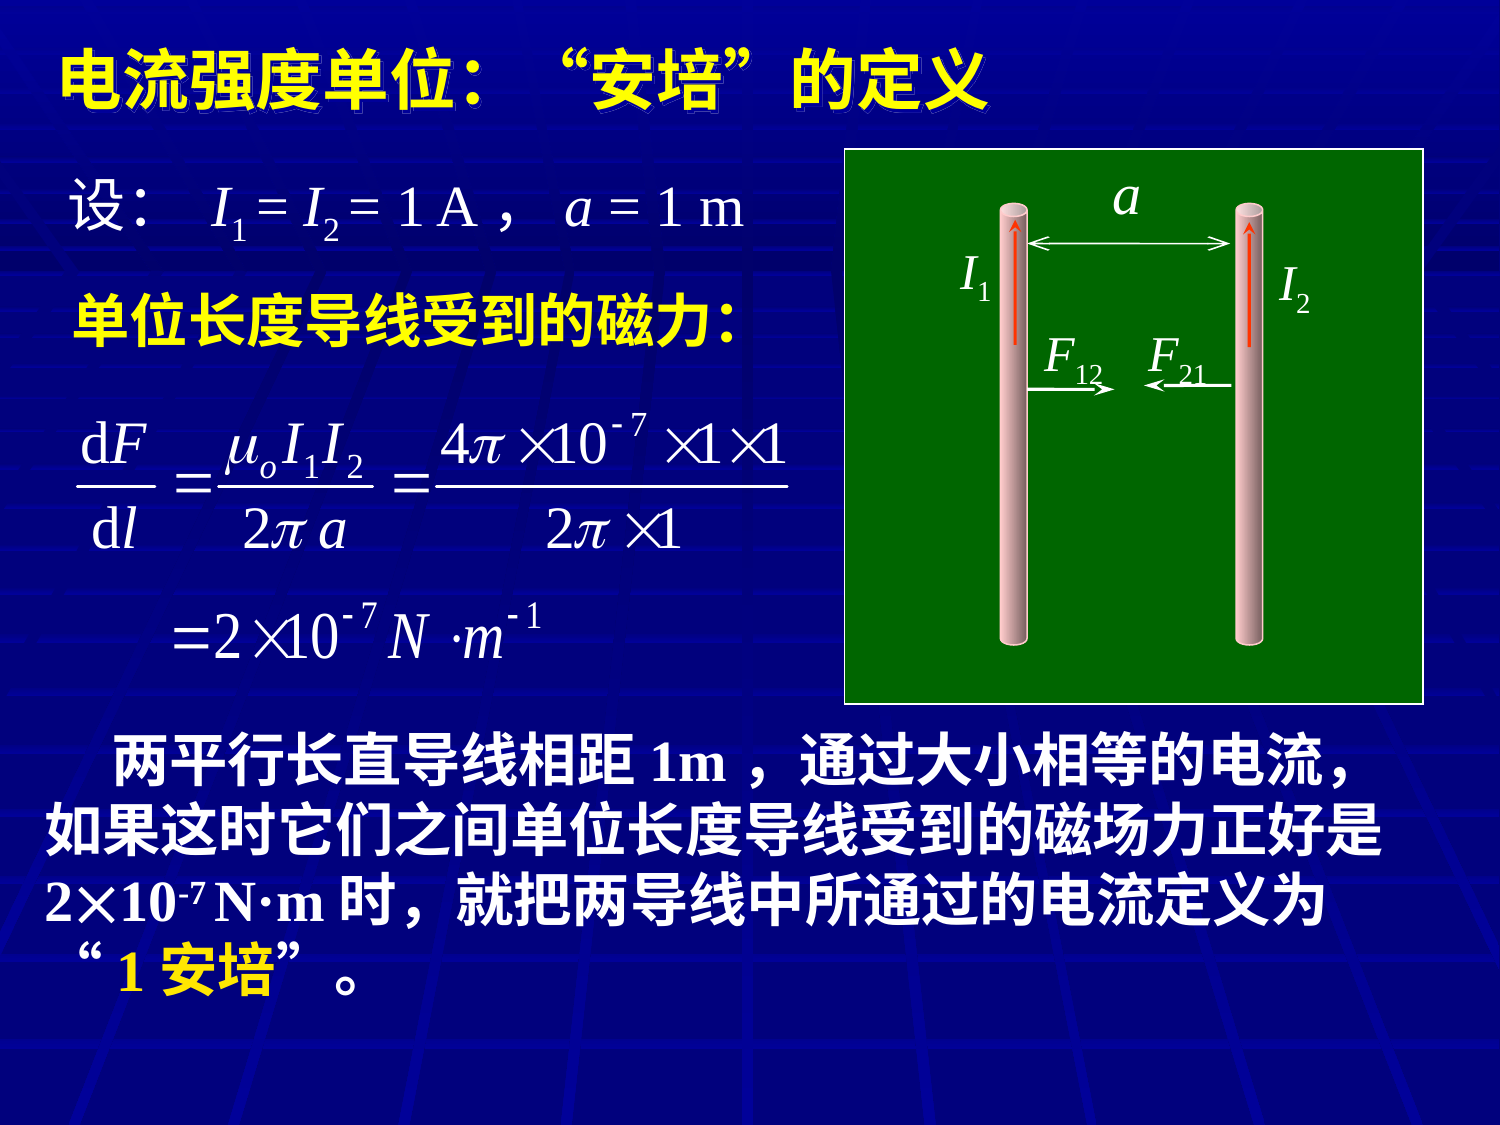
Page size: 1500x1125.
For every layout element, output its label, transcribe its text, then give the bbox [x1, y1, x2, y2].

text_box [159, 586, 550, 673]
text_box 电流强度单位：“安培”的定义 [41, 30, 1379, 126]
text_box 两平行长直导线相距1m，通过大小相等的电流，如果这时它们之间单位长度导线受到的磁场力正好是210-7 N·m时，就把两导线中所通过的电流定义为“1安培”。 [29, 716, 1400, 1011]
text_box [67, 395, 795, 575]
text_box 单位长度导线受到的磁力： [57, 276, 844, 362]
text_box 设： I1 = I2 = 1 A，a = 1 m [53, 160, 810, 256]
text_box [844, 148, 1424, 705]
